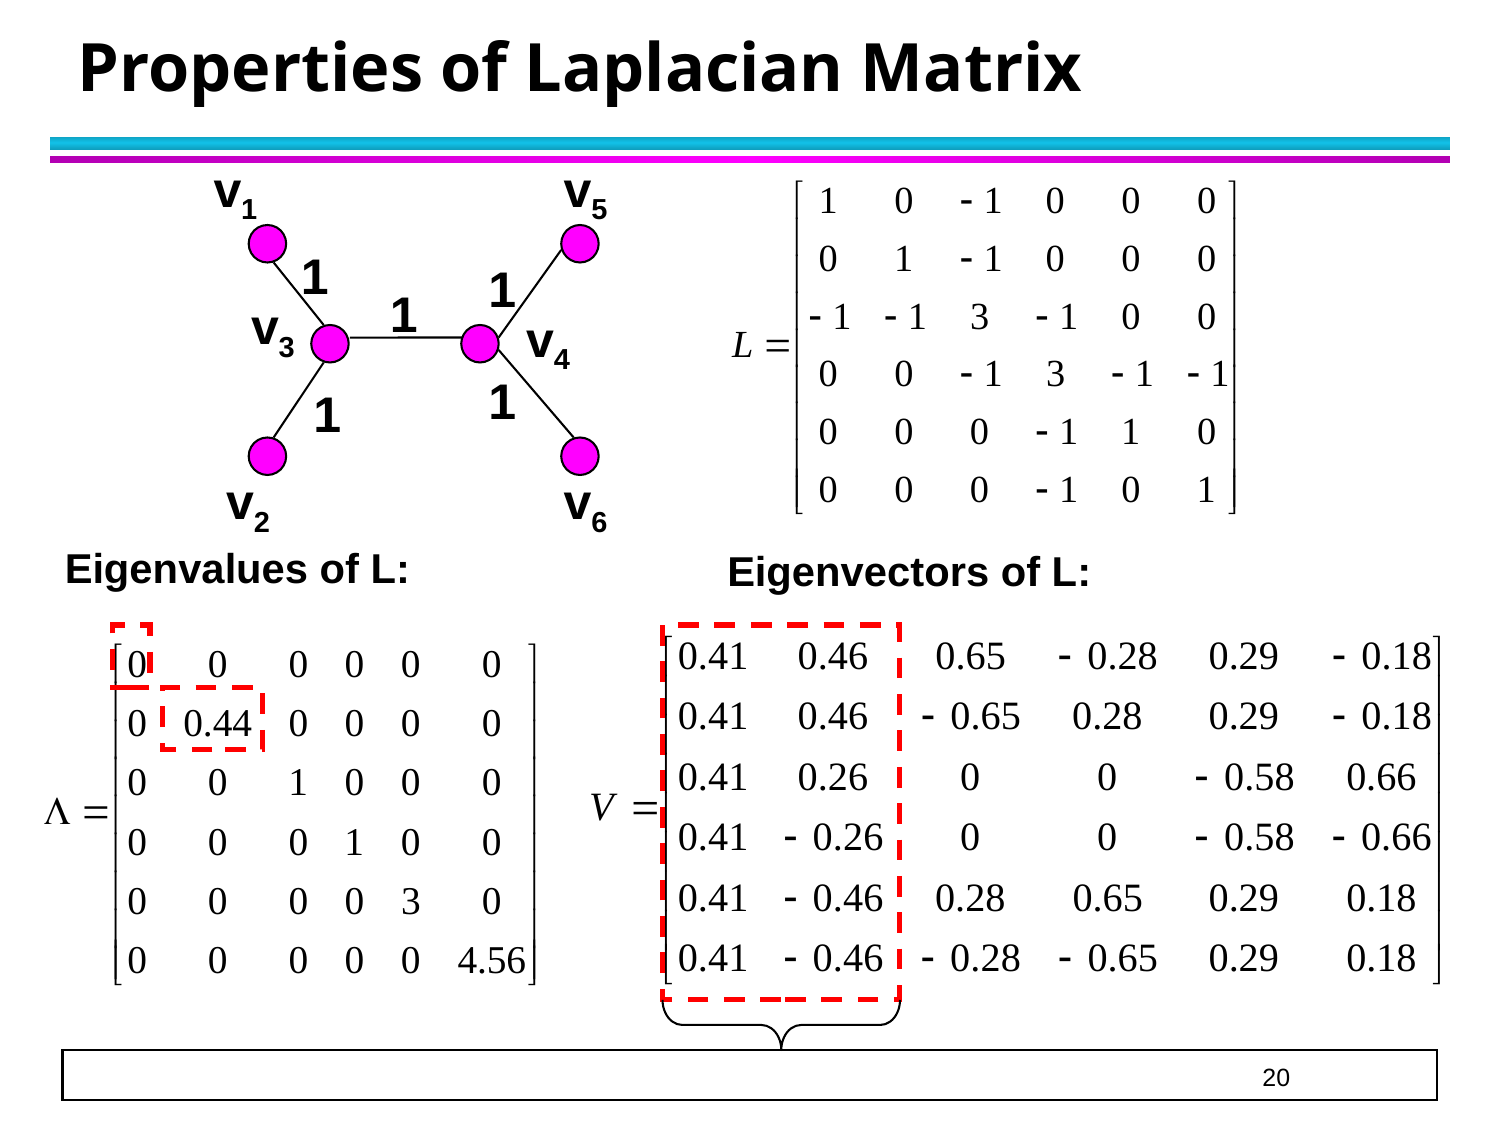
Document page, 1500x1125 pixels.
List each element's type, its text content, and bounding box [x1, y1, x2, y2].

text_box [662, 999, 901, 1051]
text_box Eigenvalues of L: [50, 534, 463, 600]
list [37, 637, 551, 993]
text_box [112, 624, 150, 635]
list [587, 628, 1455, 992]
title Properties of Laplacian Matrix [61, 24, 1422, 113]
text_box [198, 149, 649, 538]
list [724, 174, 1251, 521]
text_box Eigenvectors of L: [712, 537, 1125, 603]
